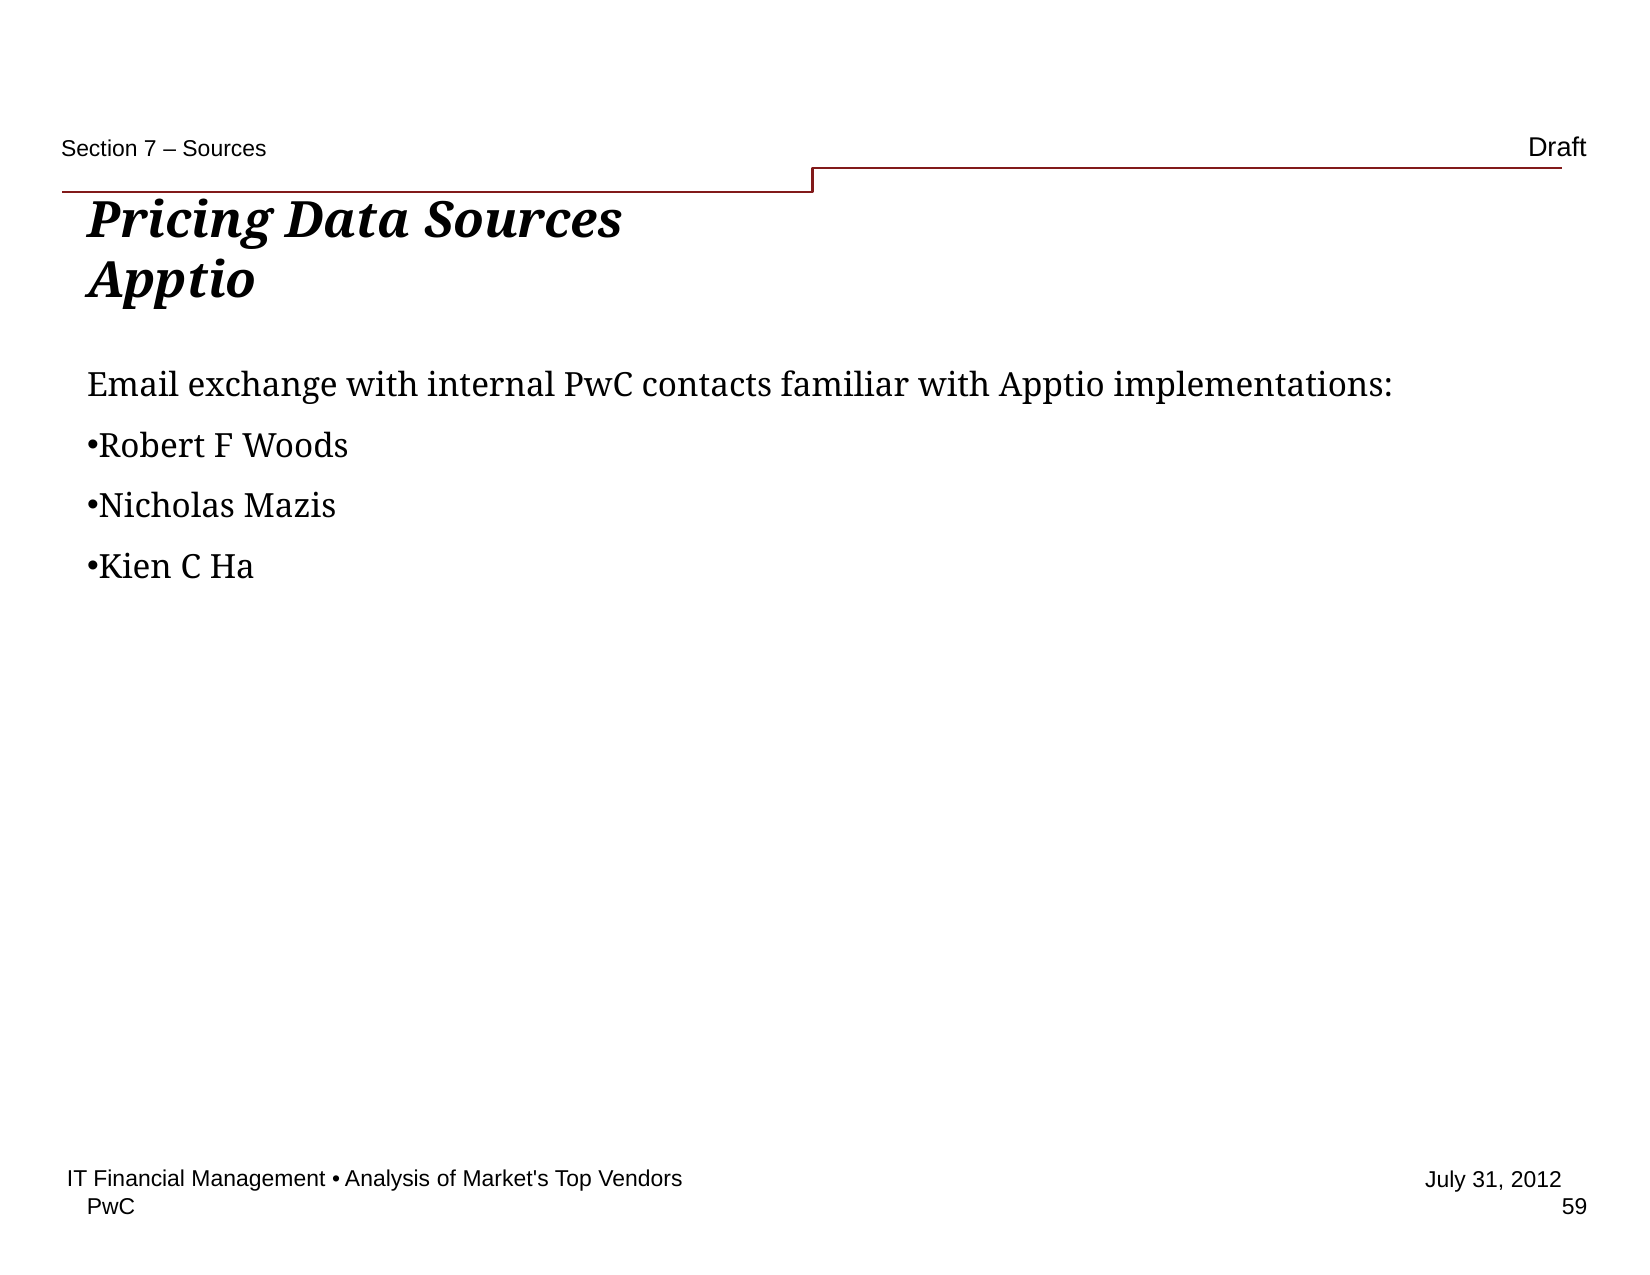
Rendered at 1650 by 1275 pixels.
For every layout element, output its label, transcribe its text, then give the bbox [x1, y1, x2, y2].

text_box Section 7 – Sources [61, 133, 81, 161]
text_box 59 [1565, 1191, 1588, 1220]
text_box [86, 112, 1564, 1214]
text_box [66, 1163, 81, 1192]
